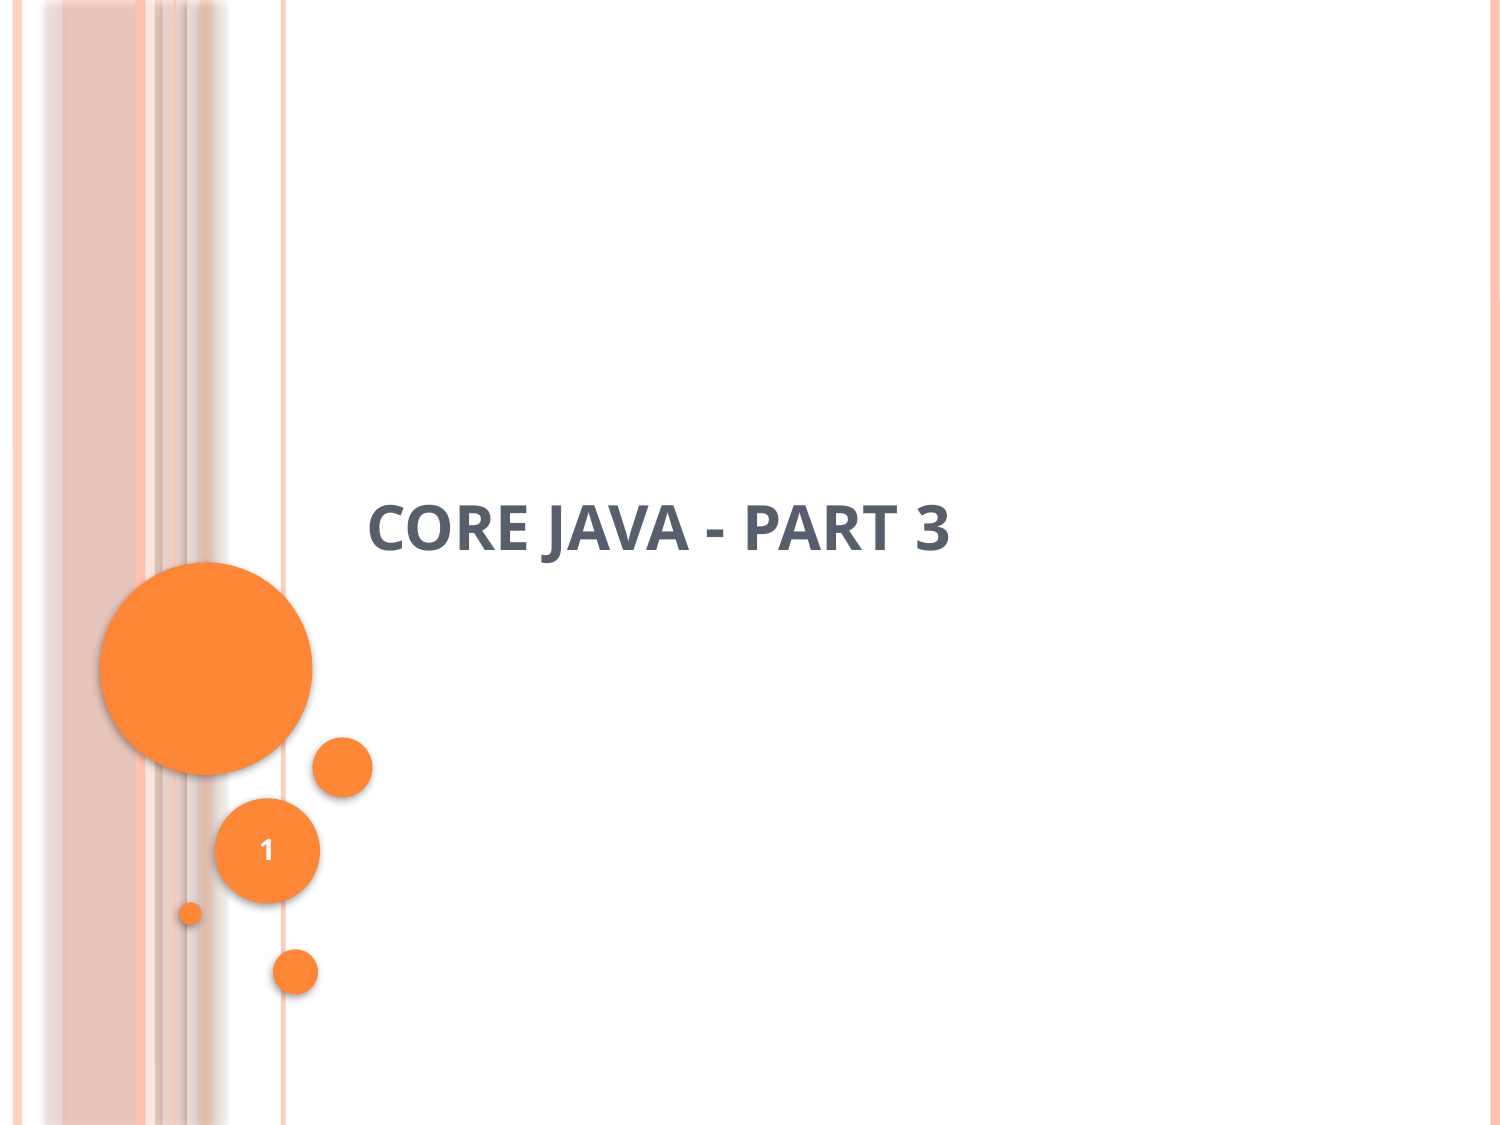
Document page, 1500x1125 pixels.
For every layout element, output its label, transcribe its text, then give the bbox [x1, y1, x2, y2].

title Core Java - Part 3 [351, 480, 1364, 586]
slide_number 1 [217, 808, 318, 894]
